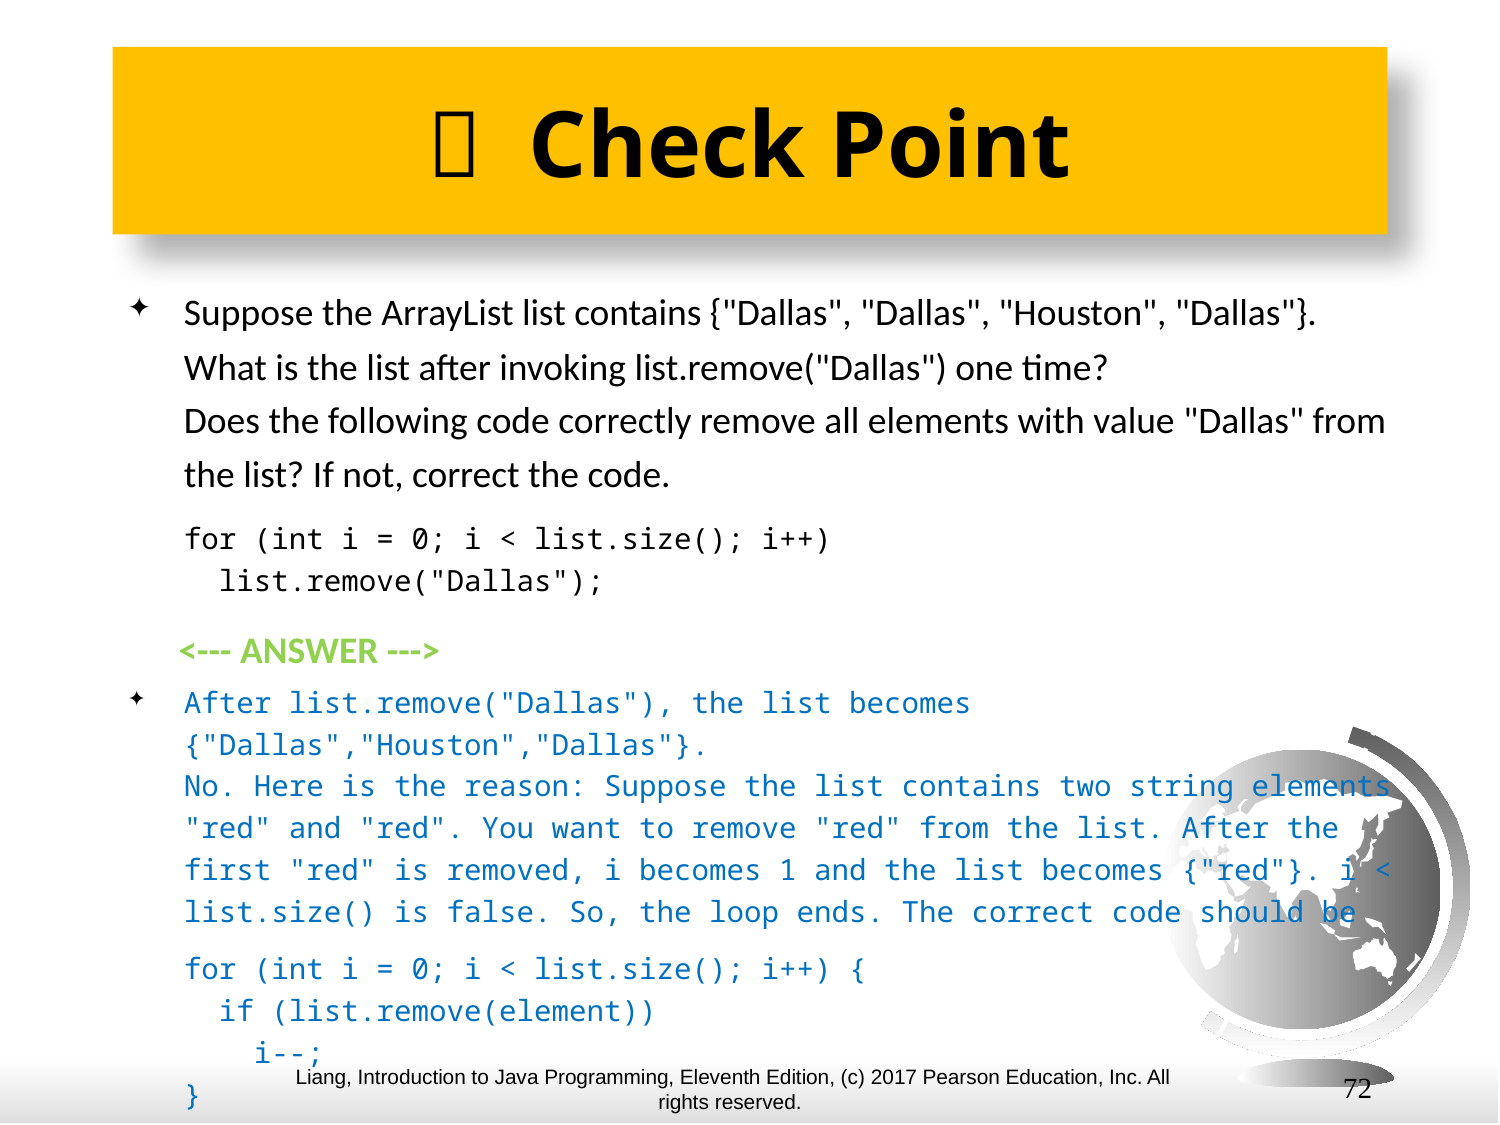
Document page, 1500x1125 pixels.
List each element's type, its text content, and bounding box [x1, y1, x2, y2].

title  Check Point [112, 46, 1388, 235]
slide_number 72 [1074, 1049, 1388, 1125]
list Suppose the ArrayList list contains {"Dallas", "Dallas", "Houston", "Dallas"}. What is the list after invoking list.remove("Dallas") one time? Does the following code correctly remove all elements with value "Dallas" from the list? If not, correct the code. for (int i = 0; i < list.size(); i++) list.remove("Dallas"); <--- ANSWER ---> After list.remove("Dallas"), the list becomes {"Dallas","Houston","Dallas"}. No. Here is the reason: Suppose the list contains two string elements "red" and "red". You want to remove "red" from the list. After the first "red" is removed, i becomes 1 and the list becomes {"red"}. i < list.size() is false. So, the loop ends. The correct code should be for (int i = 0; i < list.size(); i++) { if (list.remove(element)) i--; } [112, 271, 1438, 1100]
